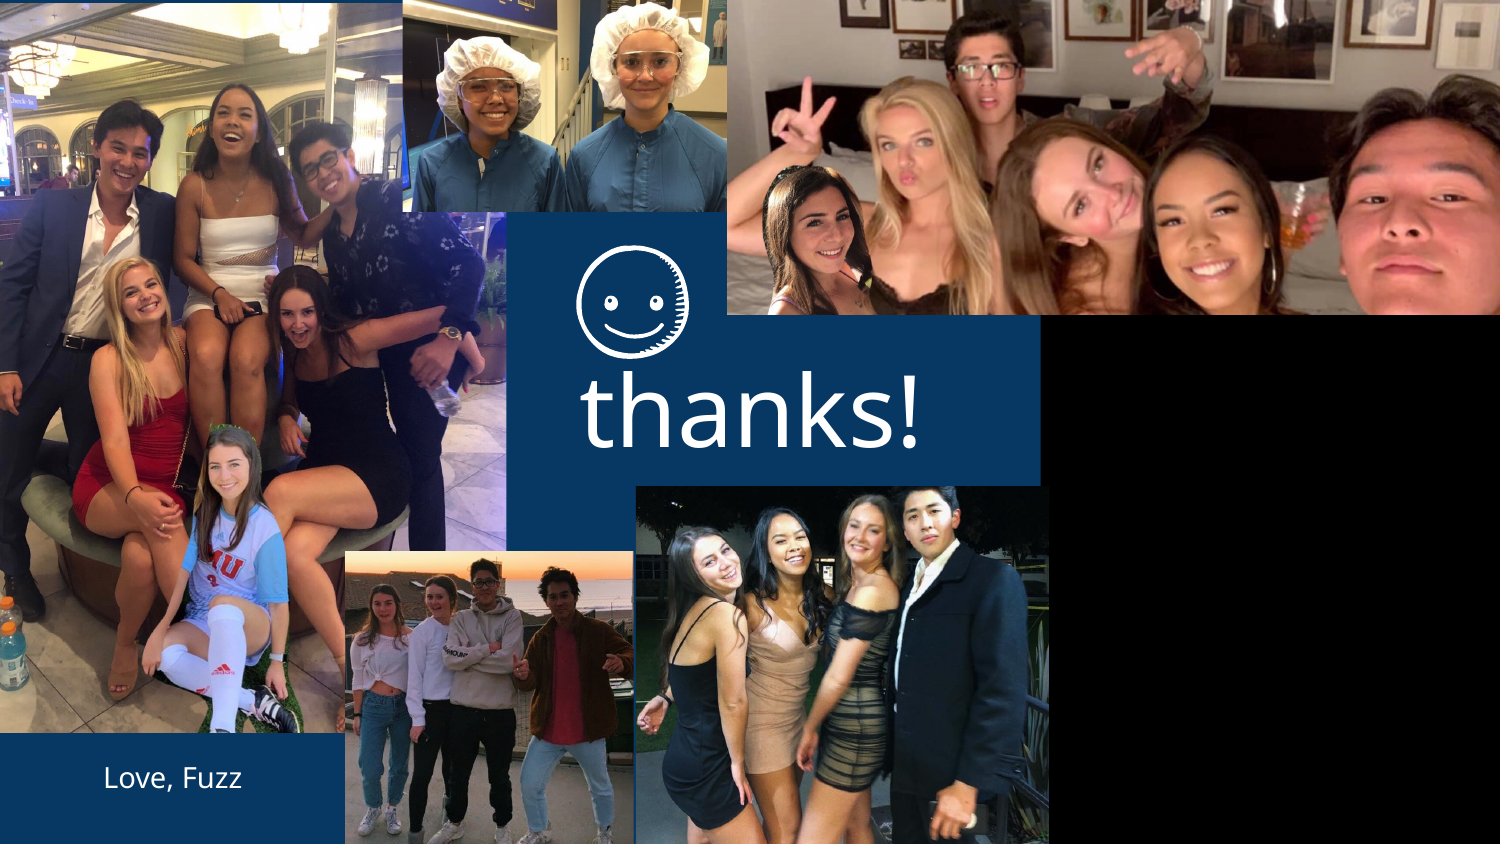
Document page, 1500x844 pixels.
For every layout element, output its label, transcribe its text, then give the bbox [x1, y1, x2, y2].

picture [0, 0, 1500, 844]
title thanks! [544, 332, 958, 462]
text_box [576, 245, 689, 359]
title Love, Fuzz [39, 744, 307, 824]
